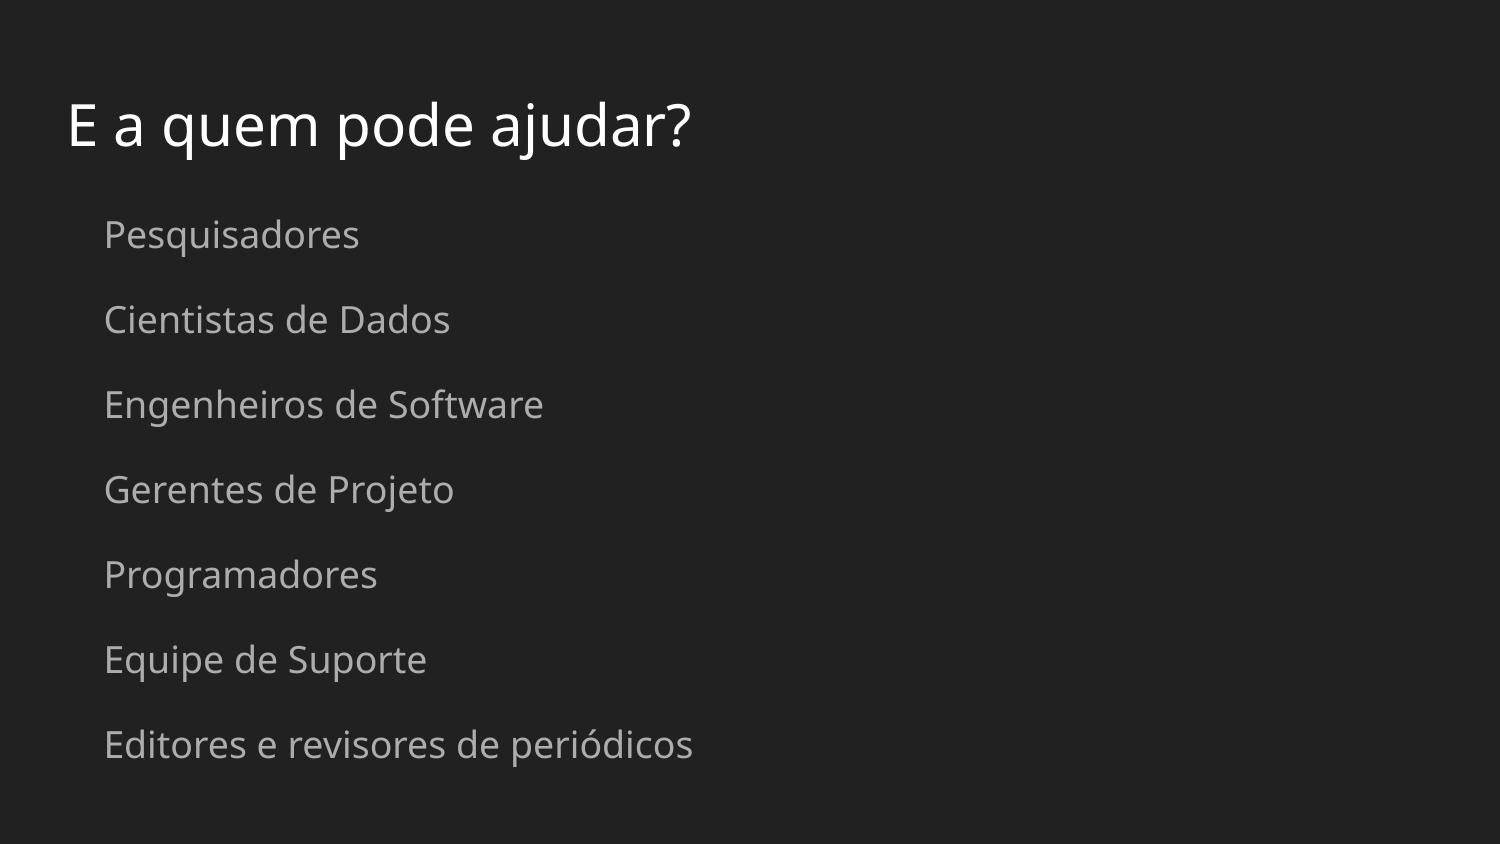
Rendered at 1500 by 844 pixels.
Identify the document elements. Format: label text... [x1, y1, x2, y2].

title E a quem pode ajudar? [51, 72, 1449, 167]
list Pesquisadores Cientistas de Dados Engenheiros de Software Gerentes de Projeto Programadores Equipe de Suporte Editores e revisores de periódicos [51, 189, 1449, 750]
